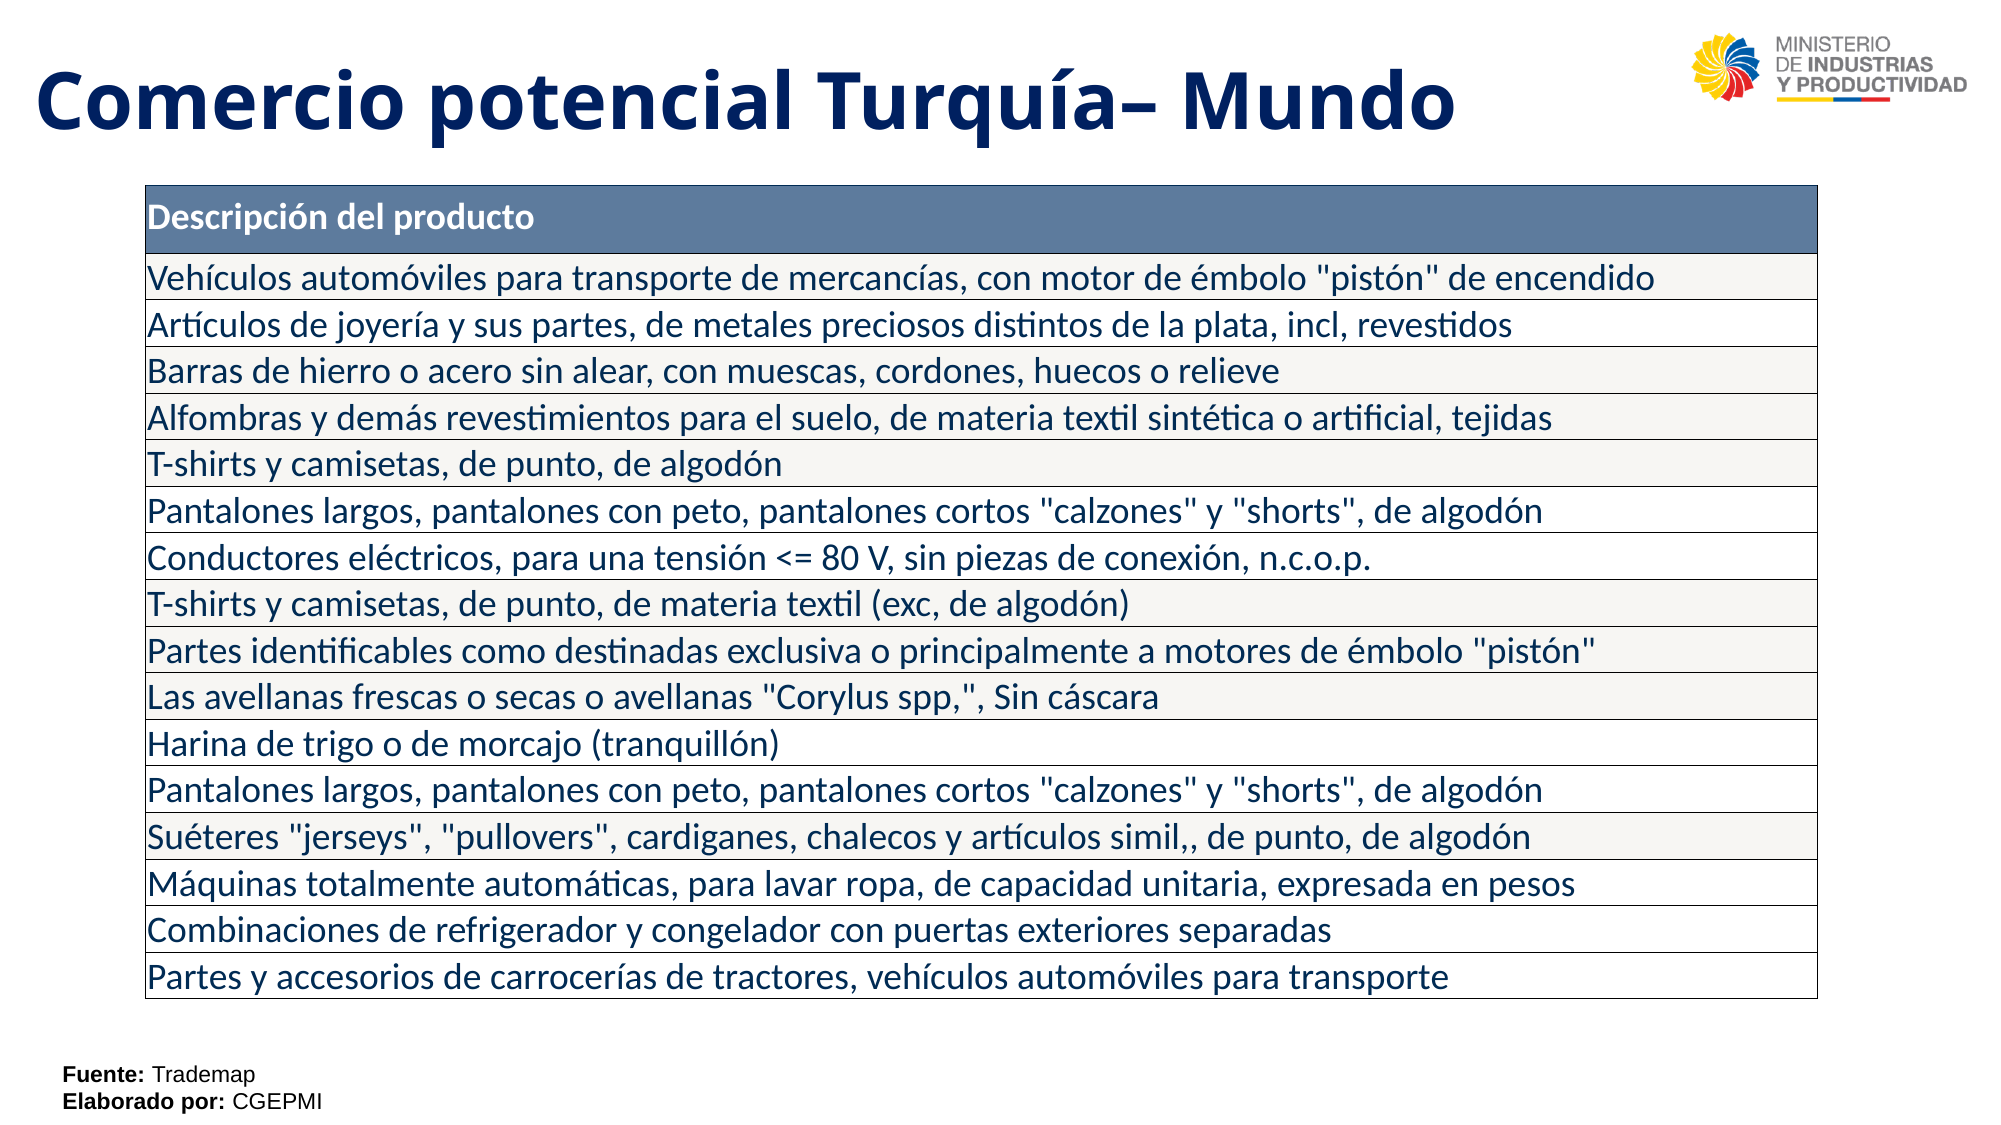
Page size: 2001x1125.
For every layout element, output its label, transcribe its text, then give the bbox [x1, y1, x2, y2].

table_cell Combinaciones de refrigerador y congelador con puertas exteriores separadas [146, 906, 1817, 952]
table_cell Vehículos automóviles para transporte de mercancías, con motor de émbolo "pistón" de encendido [146, 254, 1817, 299]
picture [1657, 0, 2000, 135]
table_cell Partes y accesorios de carrocerías de tractores, vehículos automóviles para transporte [146, 953, 1817, 998]
table_cell Harina de trigo o de morcajo (tranquillón) [146, 720, 1817, 765]
table_cell Artículos de joyería y sus partes, de metales preciosos distintos de la plata, incl, revestidos [146, 300, 1817, 346]
table_cell Máquinas totalmente automáticas, para lavar ropa, de capacidad unitaria, expresada en pesos [146, 860, 1817, 905]
table_cell T-shirts y camisetas, de punto, de materia textil (exc, de algodón) [146, 580, 1817, 626]
table_cell T-shirts y camisetas, de punto, de algodón [146, 440, 1817, 486]
text_box Fuente: Trademap Elaborado por: CGEPMI [47, 1051, 886, 1122]
table_cell Conductores eléctricos, para una tensión <= 80 V, sin piezas de conexión, n.c.o.p. [146, 533, 1817, 579]
table_cell Pantalones largos, pantalones con peto, pantalones cortos "calzones" y "shorts", de algodón [146, 766, 1817, 812]
table_header Descripción del producto [146, 186, 1817, 253]
table_cell Las avellanas frescas o secas o avellanas "Corylus spp,", Sin cáscara [146, 673, 1817, 719]
table_cell Alfombras y demás revestimientos para el suelo, de materia textil sintética o artificial, tejidas [146, 394, 1817, 439]
table_cell Pantalones largos, pantalones con peto, pantalones cortos "calzones" y "shorts", de algodón [146, 487, 1817, 532]
table_cell Suéteres "jerseys", "pullovers", cardiganes, chalecos y artículos simil,, de punto, de algodón [146, 813, 1817, 859]
table_cell Barras de hierro o acero sin alear, con muescas, cordones, huecos o relieve [146, 347, 1817, 393]
table_cell Partes identificables como destinadas exclusiva o principalmente a motores de émbolo "pistón" [146, 627, 1817, 672]
title Comercio potencial Turquía– Mundo [19, 17, 1716, 191]
